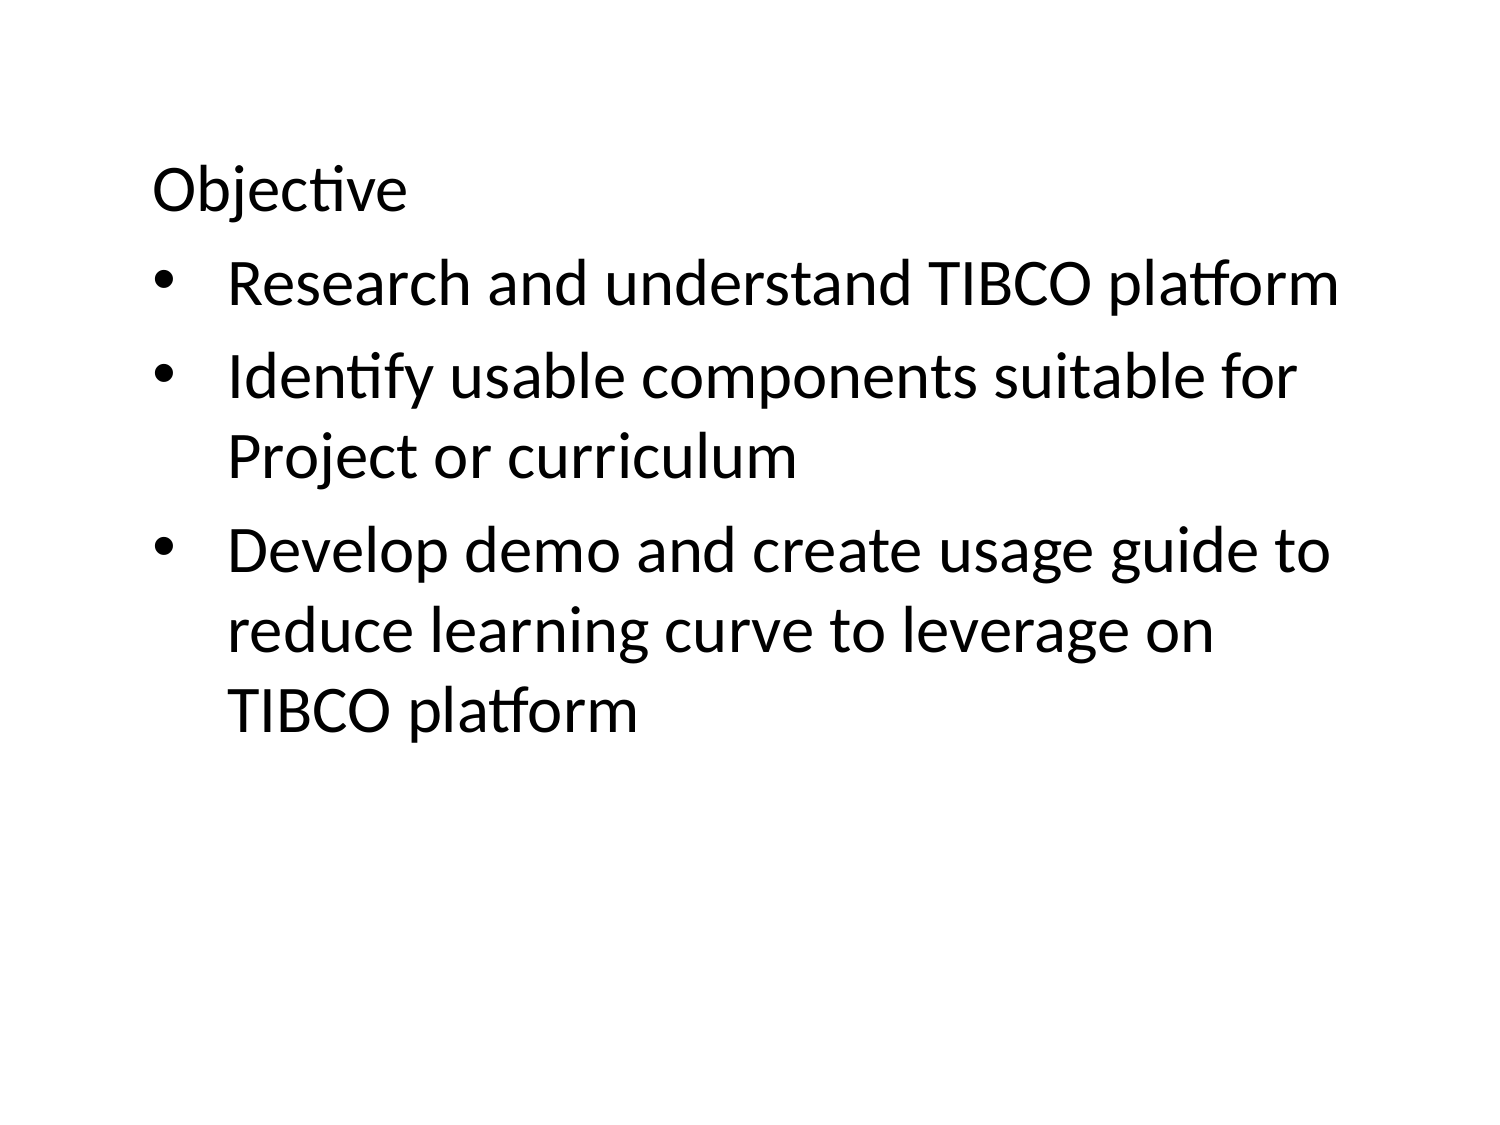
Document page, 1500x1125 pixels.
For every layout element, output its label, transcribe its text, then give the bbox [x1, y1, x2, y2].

subtitle Objective Research and understand TIBCO platform Identify usable components suitable for Project or curriculum Develop demo and create usage guide to reduce learning curve to leverage on TIBCO platform [137, 137, 1388, 1088]
